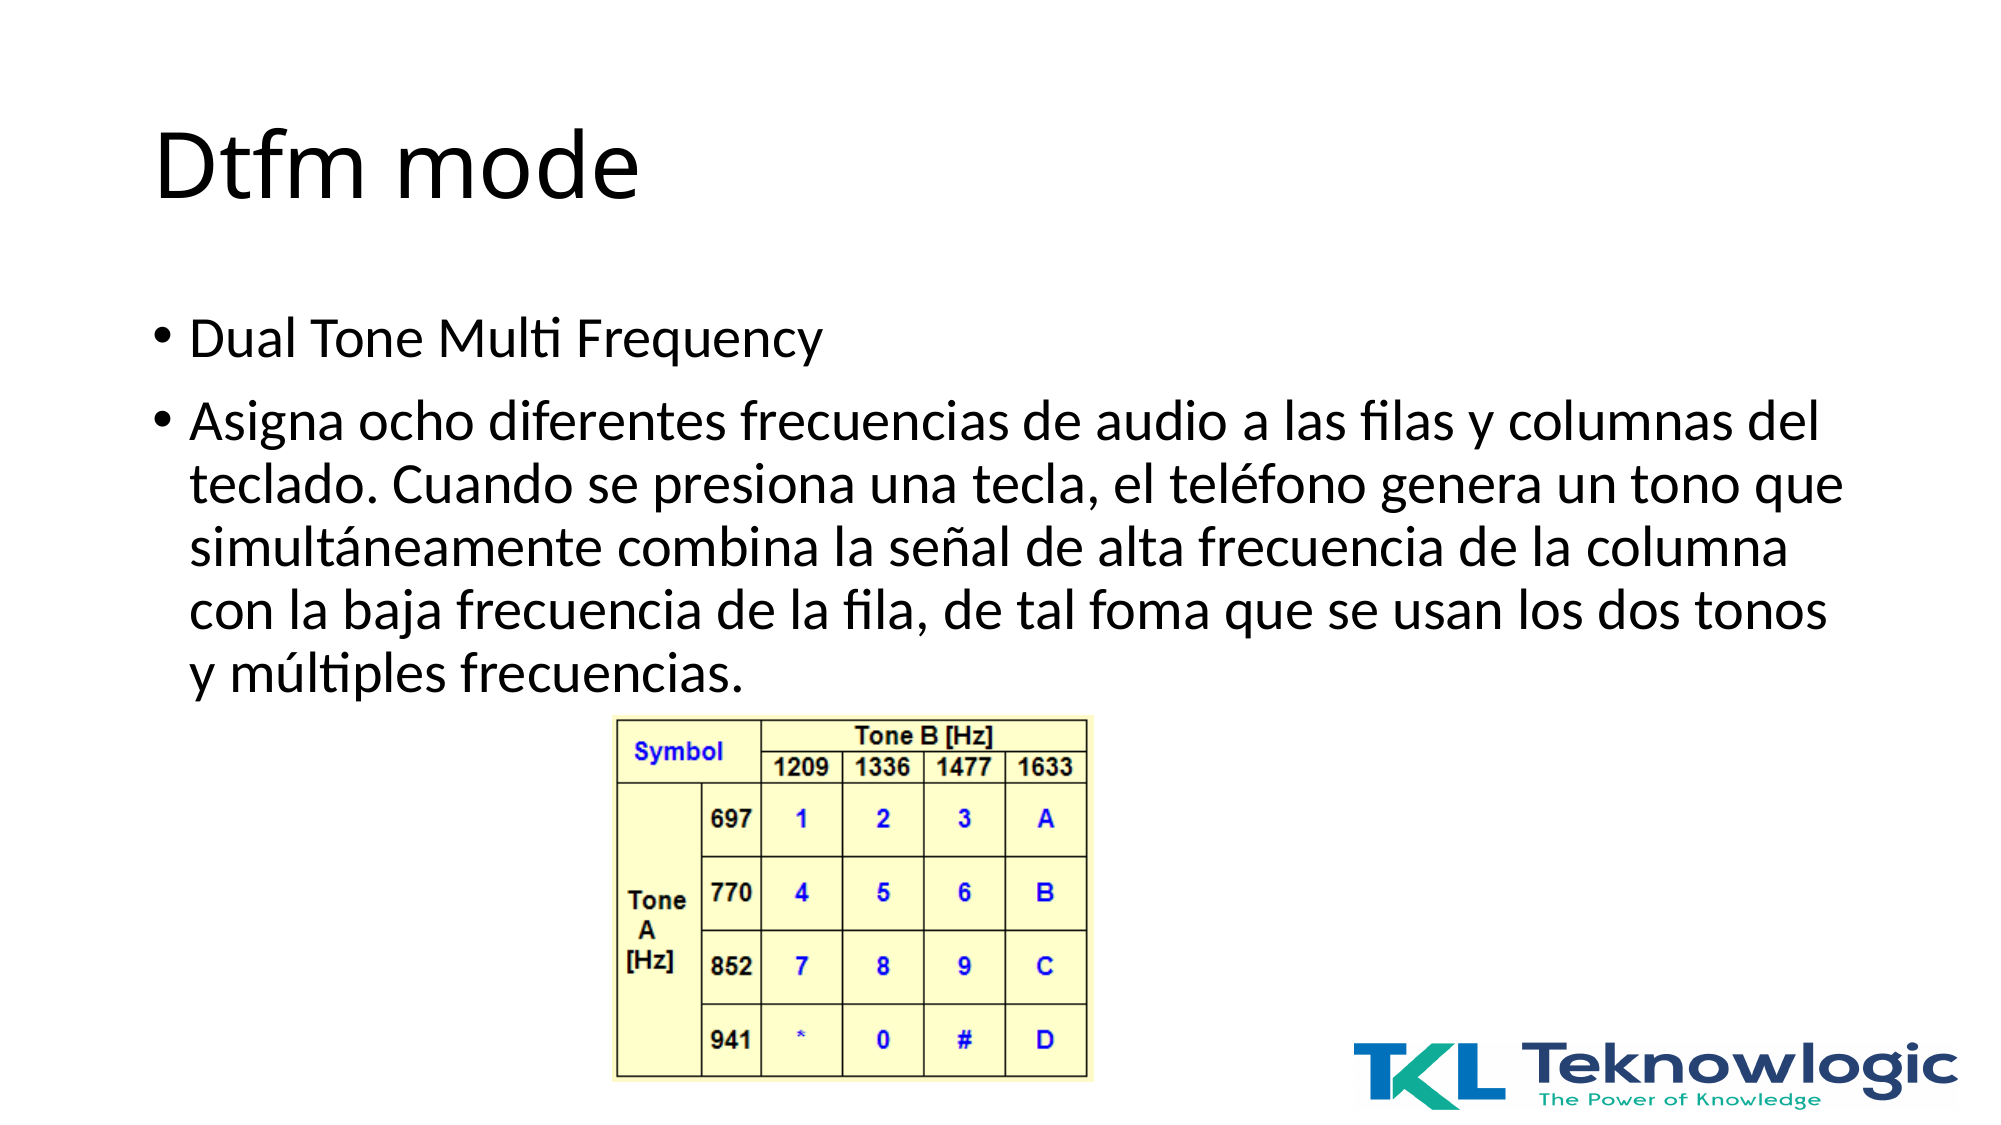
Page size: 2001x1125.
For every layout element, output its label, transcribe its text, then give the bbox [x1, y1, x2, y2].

title Dtfm mode [137, 59, 1863, 278]
picture [612, 715, 1094, 1082]
list Dual Tone Multi Frequency Asigna ocho diferentes frecuencias de audio a las filas y columnas del teclado. Cuando se presiona una tecla, el teléfono genera un tono que simultáneamente combina la señal de alta frecuencia de la columna con la baja frecuencia de la fila, de tal foma que se usan los dos tonos y múltiples frecuencias. [137, 299, 1863, 1014]
picture [1354, 1042, 1958, 1110]
